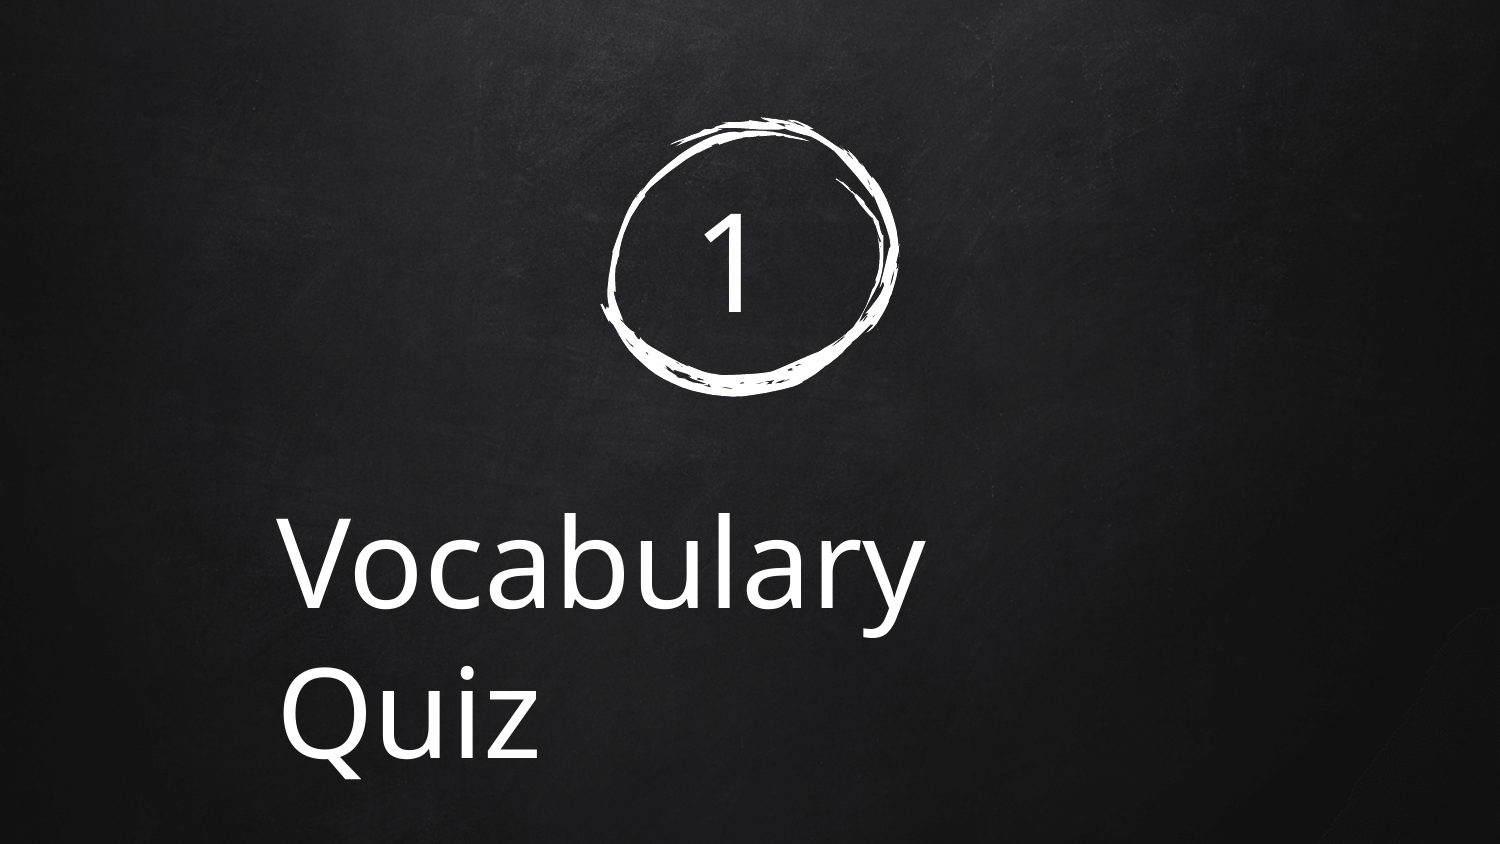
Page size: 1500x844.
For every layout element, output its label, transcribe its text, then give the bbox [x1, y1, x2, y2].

picture [0, 0, 1500, 844]
text_box 1 [666, 171, 834, 343]
text_box [600, 117, 900, 397]
text_box Vocabulary Quiz [261, 468, 1239, 649]
